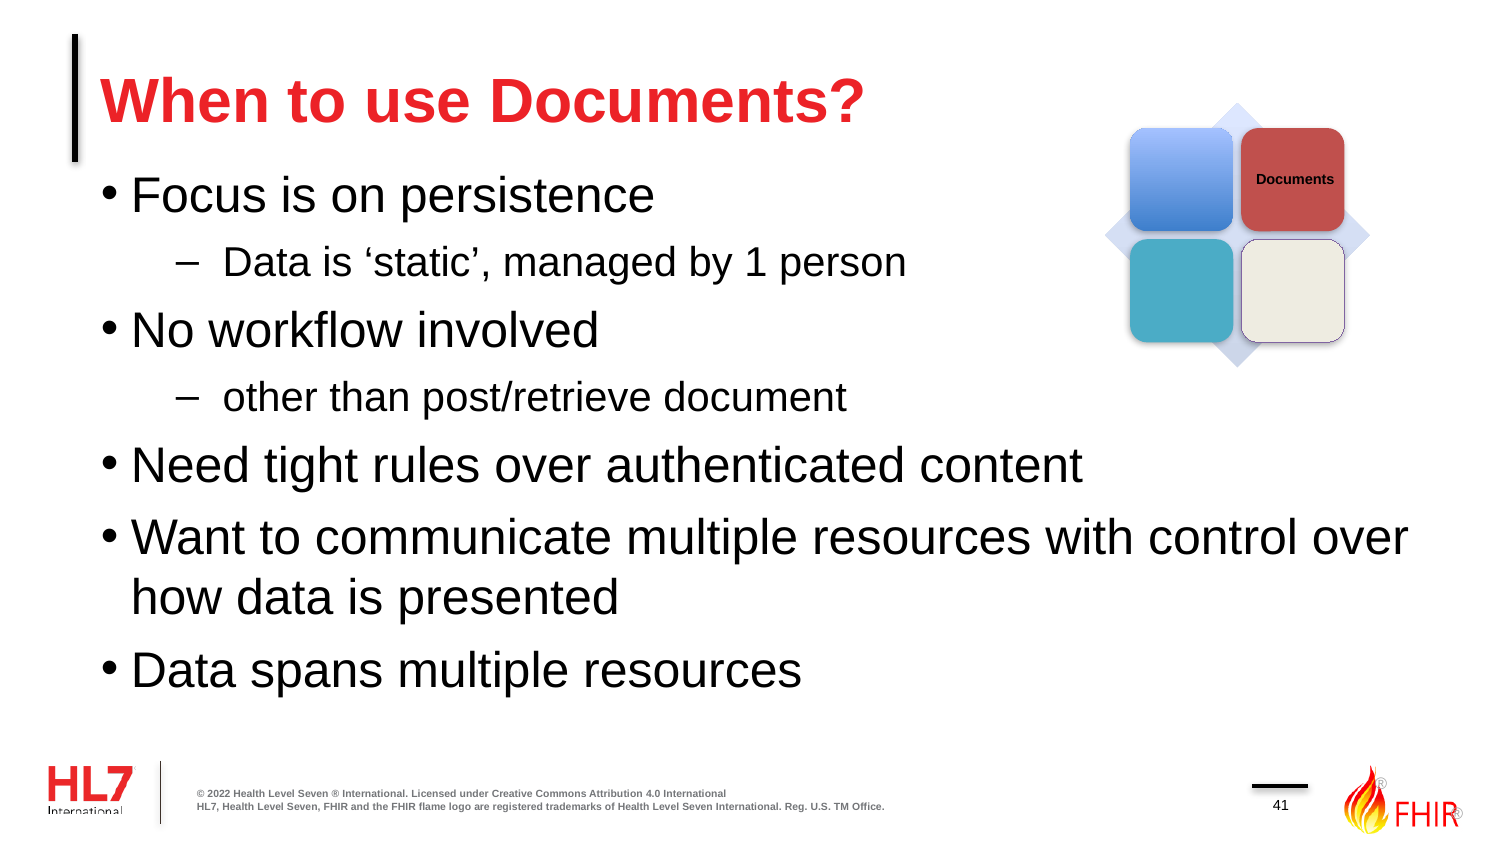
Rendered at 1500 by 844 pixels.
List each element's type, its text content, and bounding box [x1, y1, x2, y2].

slide_number 41 [1258, 786, 1304, 813]
title When to use Documents? [100, 33, 1451, 162]
picture [1339, 760, 1463, 837]
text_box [1075, 102, 1400, 368]
footer © 2022 Health Level Seven ® International. Licensed under Creative Commons Attribution 4.0 International HL7, Health Level Seven, FHIR and the FHIR flame logo are registered trademarks of Health Level Seven International. Reg. U.S. TM Office. [196, 786, 941, 813]
list Focus is on persistence Data is ‘static’, managed by 1 person No workflow involved other than post/retrieve document Need tight rules over authenticated content Want to communicate multiple resources with control over how data is presented Data spans multiple resources [100, 162, 1451, 731]
